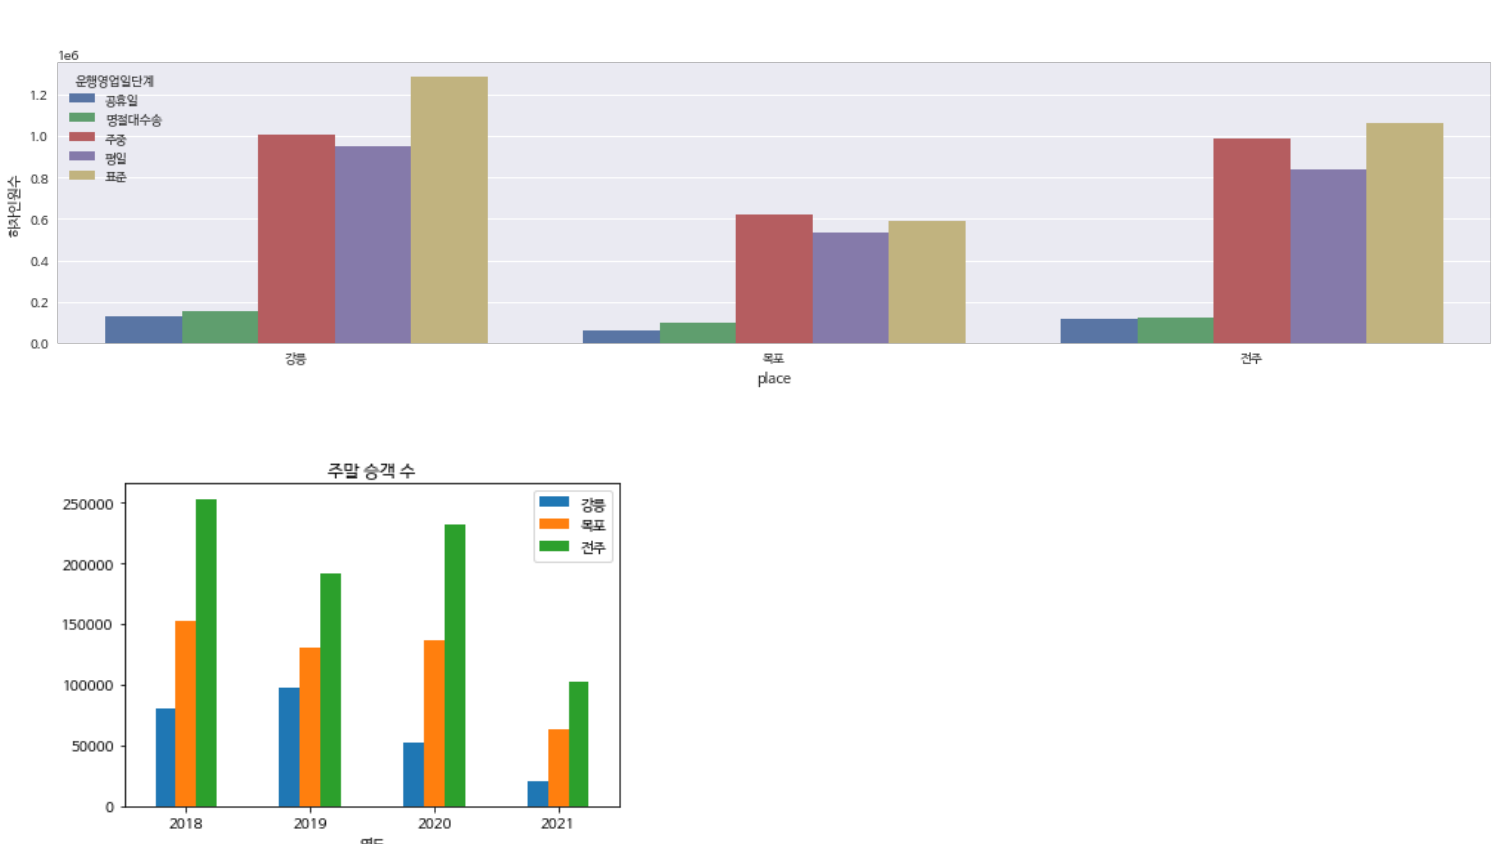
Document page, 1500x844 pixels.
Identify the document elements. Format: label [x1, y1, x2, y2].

picture [50, 452, 631, 844]
picture [0, 42, 1500, 395]
